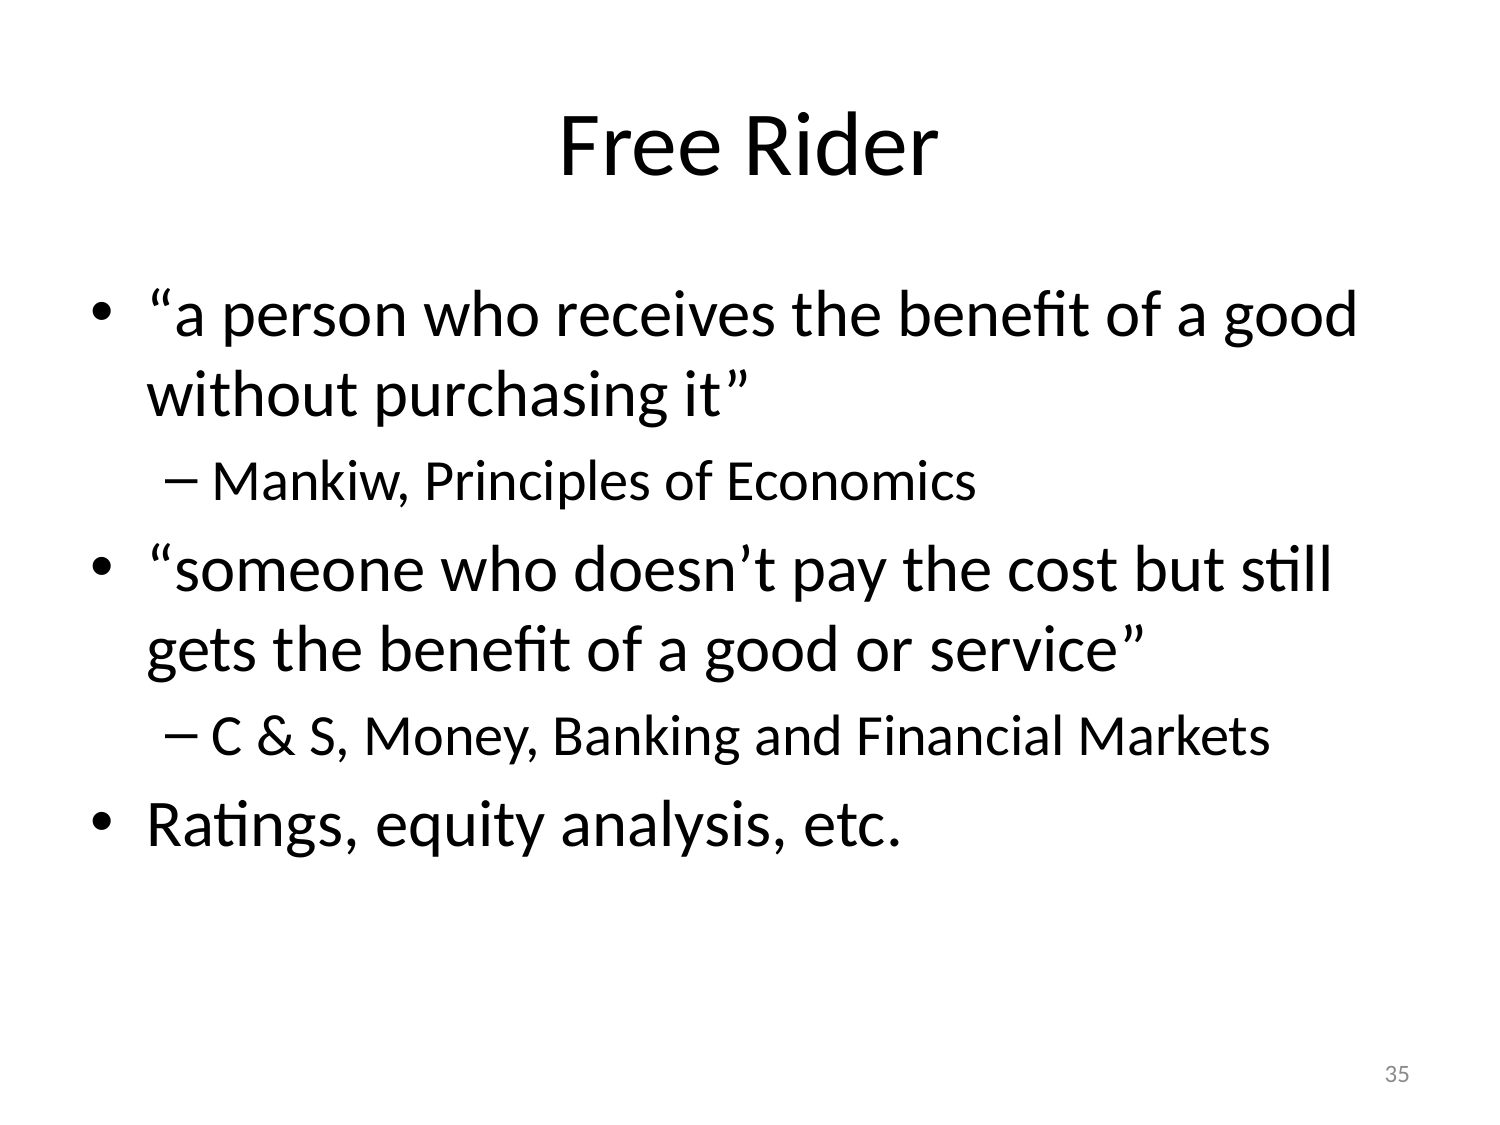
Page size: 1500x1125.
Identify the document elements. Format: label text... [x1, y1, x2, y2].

list “a person who receives the benefit of a good without purchasing it” Mankiw, Principles of Economics “someone who doesn’t pay the cost but still gets the benefit of a good or service” C & S, Money, Banking and Financial Markets Ratings, equity analysis, etc. [75, 262, 1425, 1005]
title Free Rider [75, 45, 1425, 233]
slide_number 35 [1074, 1042, 1425, 1103]
